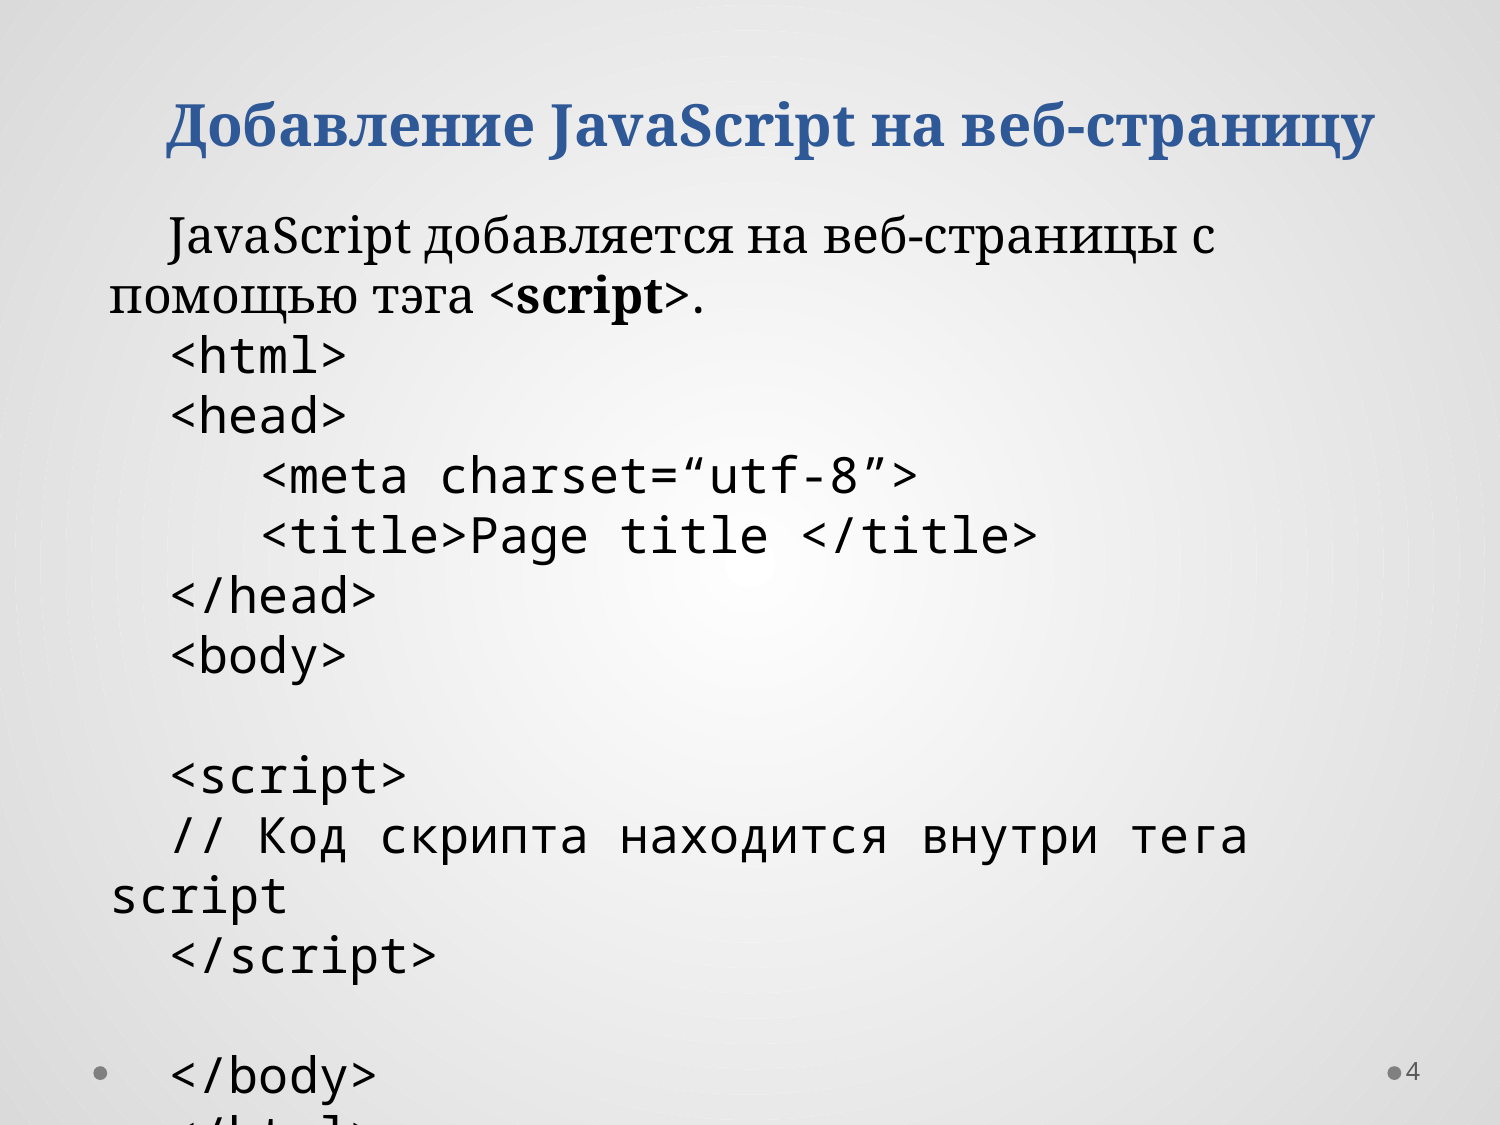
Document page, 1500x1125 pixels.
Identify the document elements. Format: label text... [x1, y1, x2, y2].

slide_number 4 [1401, 1042, 1494, 1103]
text_box JavaScript добавляется на веб-страницы с помощью тэга <script>. <html> <head> <meta charset=“utf-8”> <title>Page title </title> </head> <body> <script> // Код скрипта находится внутри тега script </script> </body> </html> [95, 196, 1436, 1125]
text_box Добавление JavaScript на веб-страницу [118, 80, 1424, 166]
